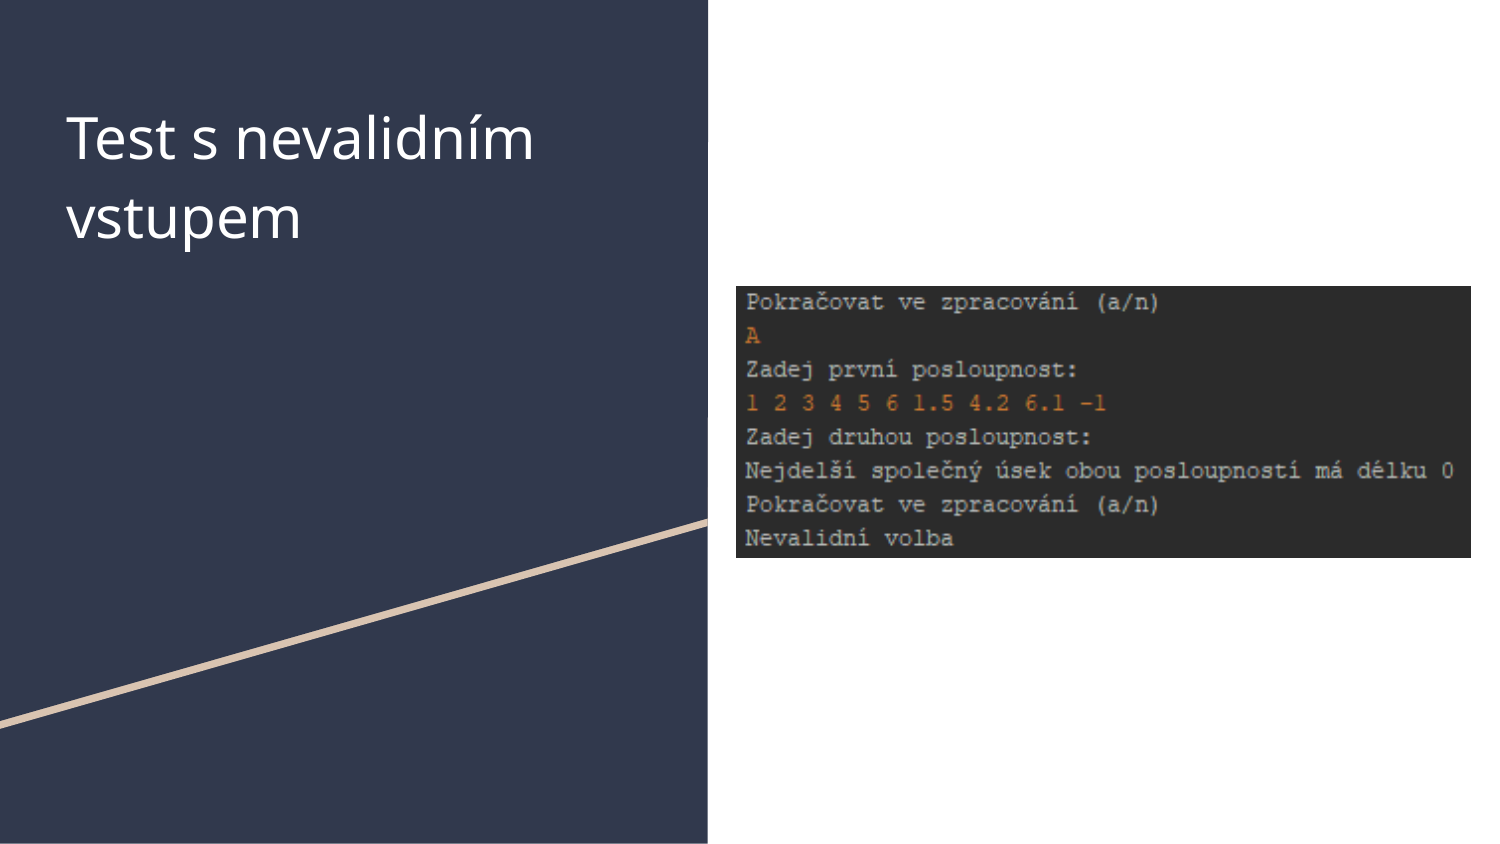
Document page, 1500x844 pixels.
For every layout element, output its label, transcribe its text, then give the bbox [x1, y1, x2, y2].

title Test s nevalidním vstupem [51, 82, 660, 494]
picture [736, 285, 1471, 558]
